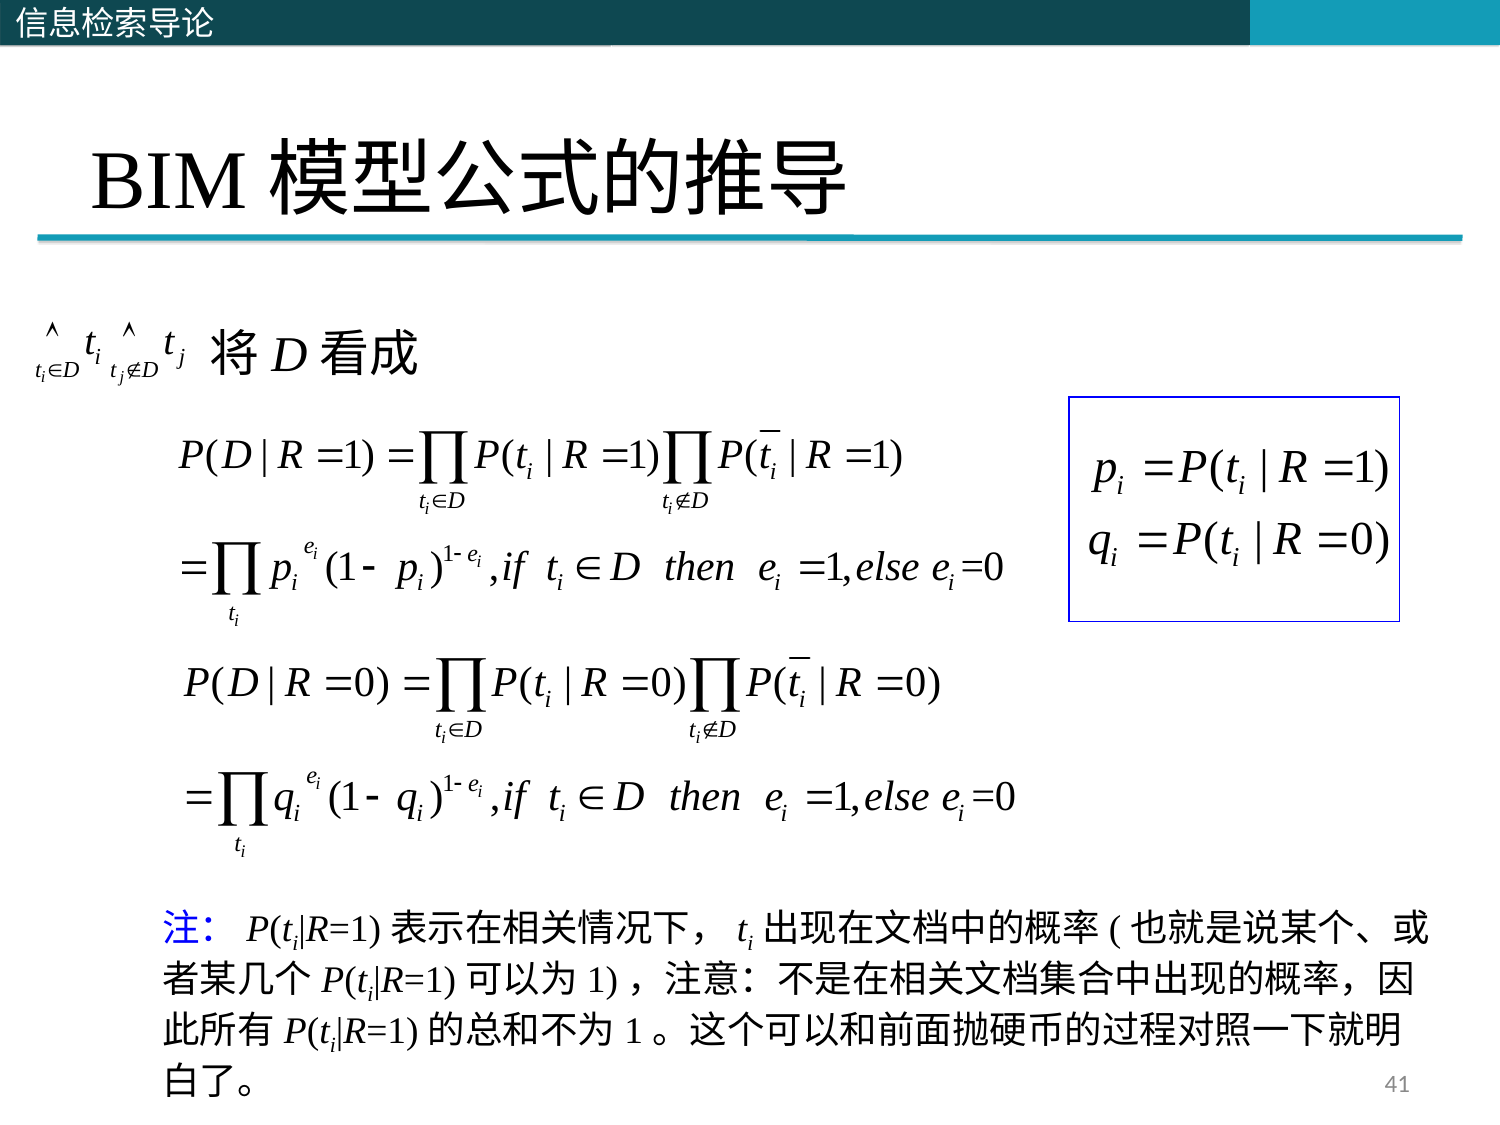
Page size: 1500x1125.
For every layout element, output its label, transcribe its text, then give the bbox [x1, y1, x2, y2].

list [170, 420, 1010, 636]
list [1080, 435, 1400, 579]
text_box 注：P(ti|R=1)表示在相关情况下，ti出现在文档中的概率(也就是说某个、或者某几个P(ti|R=1)可以为1)，注意：不是在相关文档集合中出现的概率，因此所有P(ti|R=1)的总和不为1。这个可以和前面抛硬币的过程对照一下就明白了。 [147, 896, 1448, 1110]
text_box 将D看成 ，于是 [194, 314, 1282, 815]
title BIM模型公式的推导 [74, 44, 1426, 233]
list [29, 314, 195, 395]
text_box [1068, 397, 1400, 622]
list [175, 647, 1022, 868]
